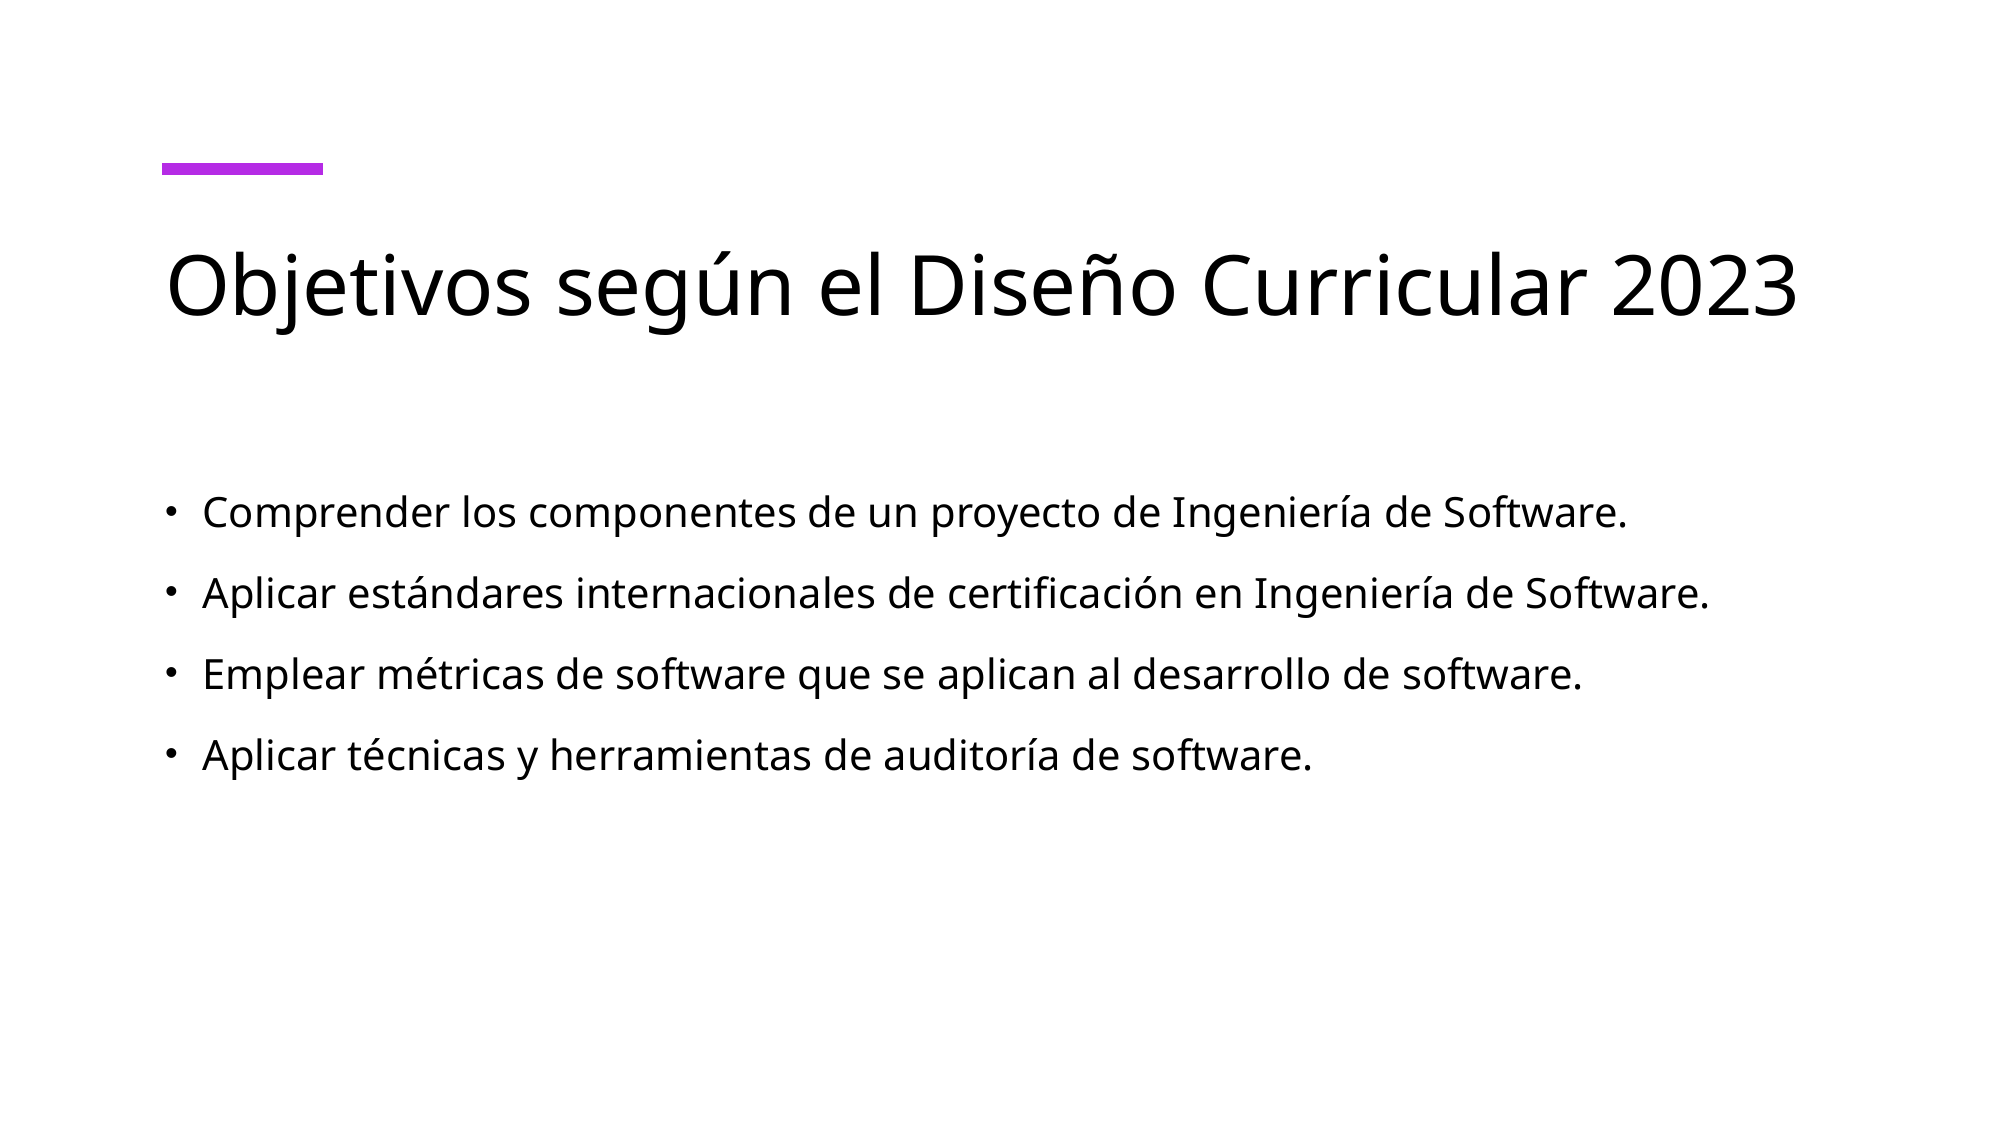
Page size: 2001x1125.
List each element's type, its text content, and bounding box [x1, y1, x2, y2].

title Objetivos según el Diseño Curricular 2023 [150, 224, 1850, 441]
list Comprender los componentes de un proyecto de Ingeniería de Software. Aplicar estándares internacionales de certificación en Ingeniería de Software. Emplear métricas de software que se aplican al desarrollo de software. Aplicar técnicas y herramientas de auditoría de software. [150, 468, 1850, 809]
